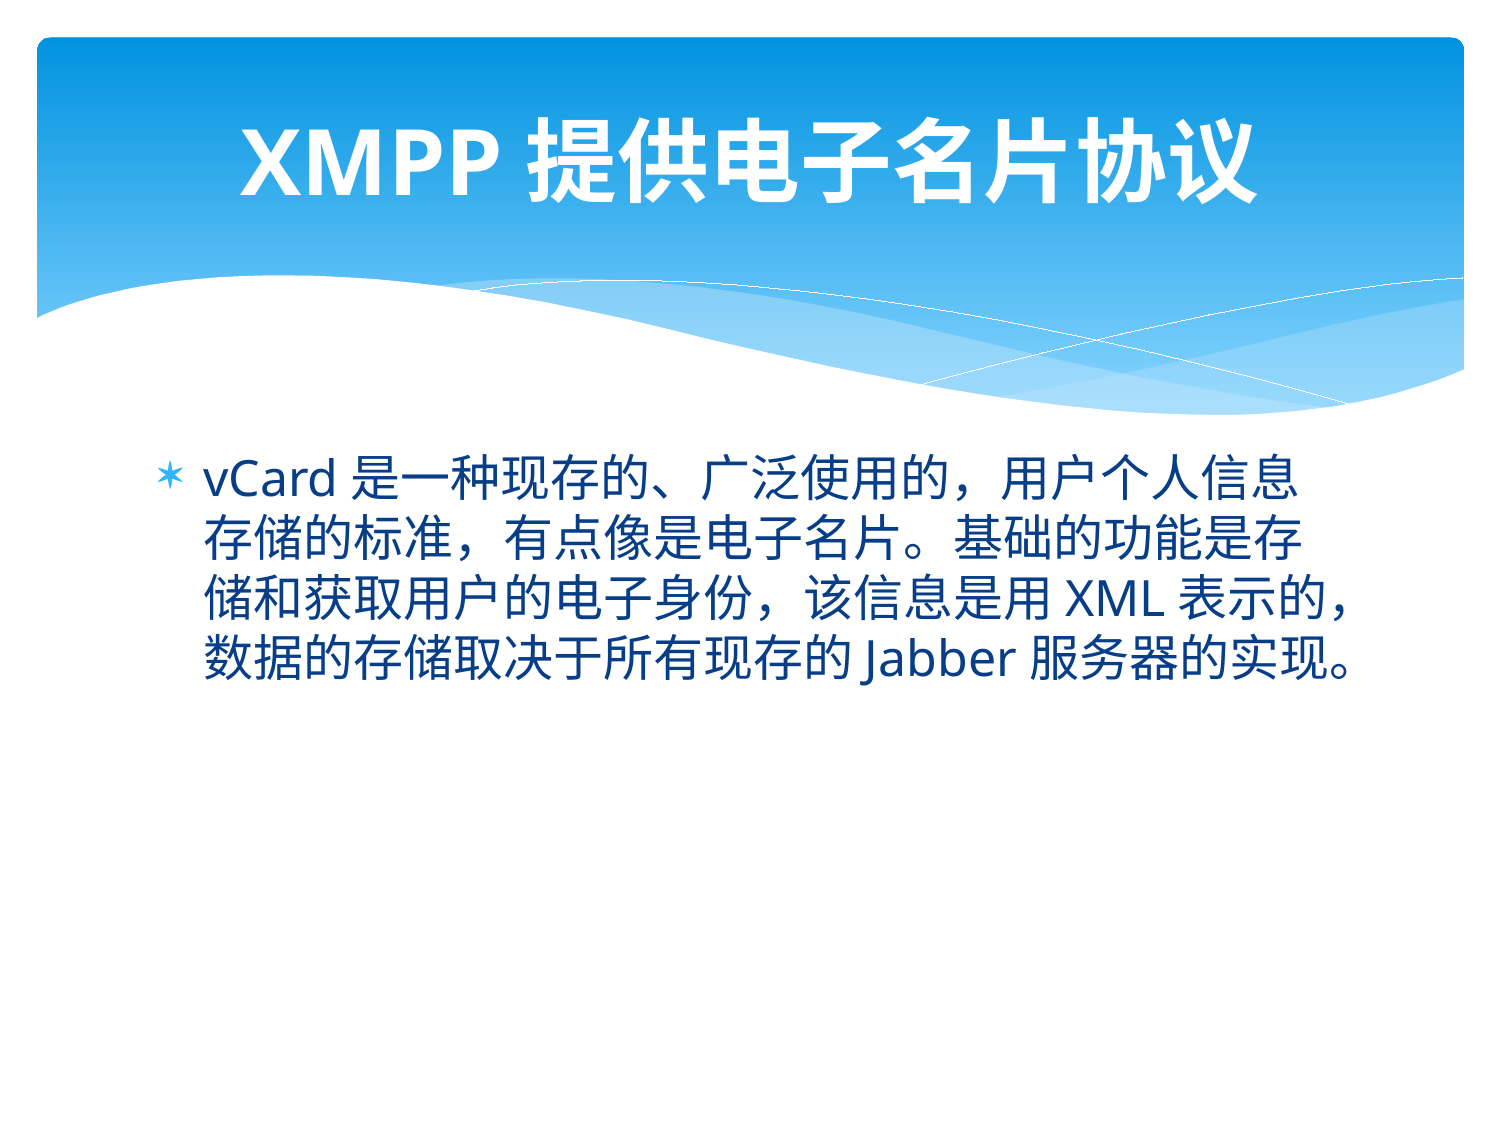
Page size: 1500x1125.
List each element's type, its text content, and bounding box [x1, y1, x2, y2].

title XMPP提供电子名片协议 [75, 55, 1425, 261]
list vCard是一种现存的、广泛使用的，用户个人信息存储的标准，有点像是电子名片。基础的功能是存储和获取用户的电子身份，该信息是用XML表示的，数据的存储取决于所有现存的Jabber服务器的实现。 [143, 438, 1359, 1005]
